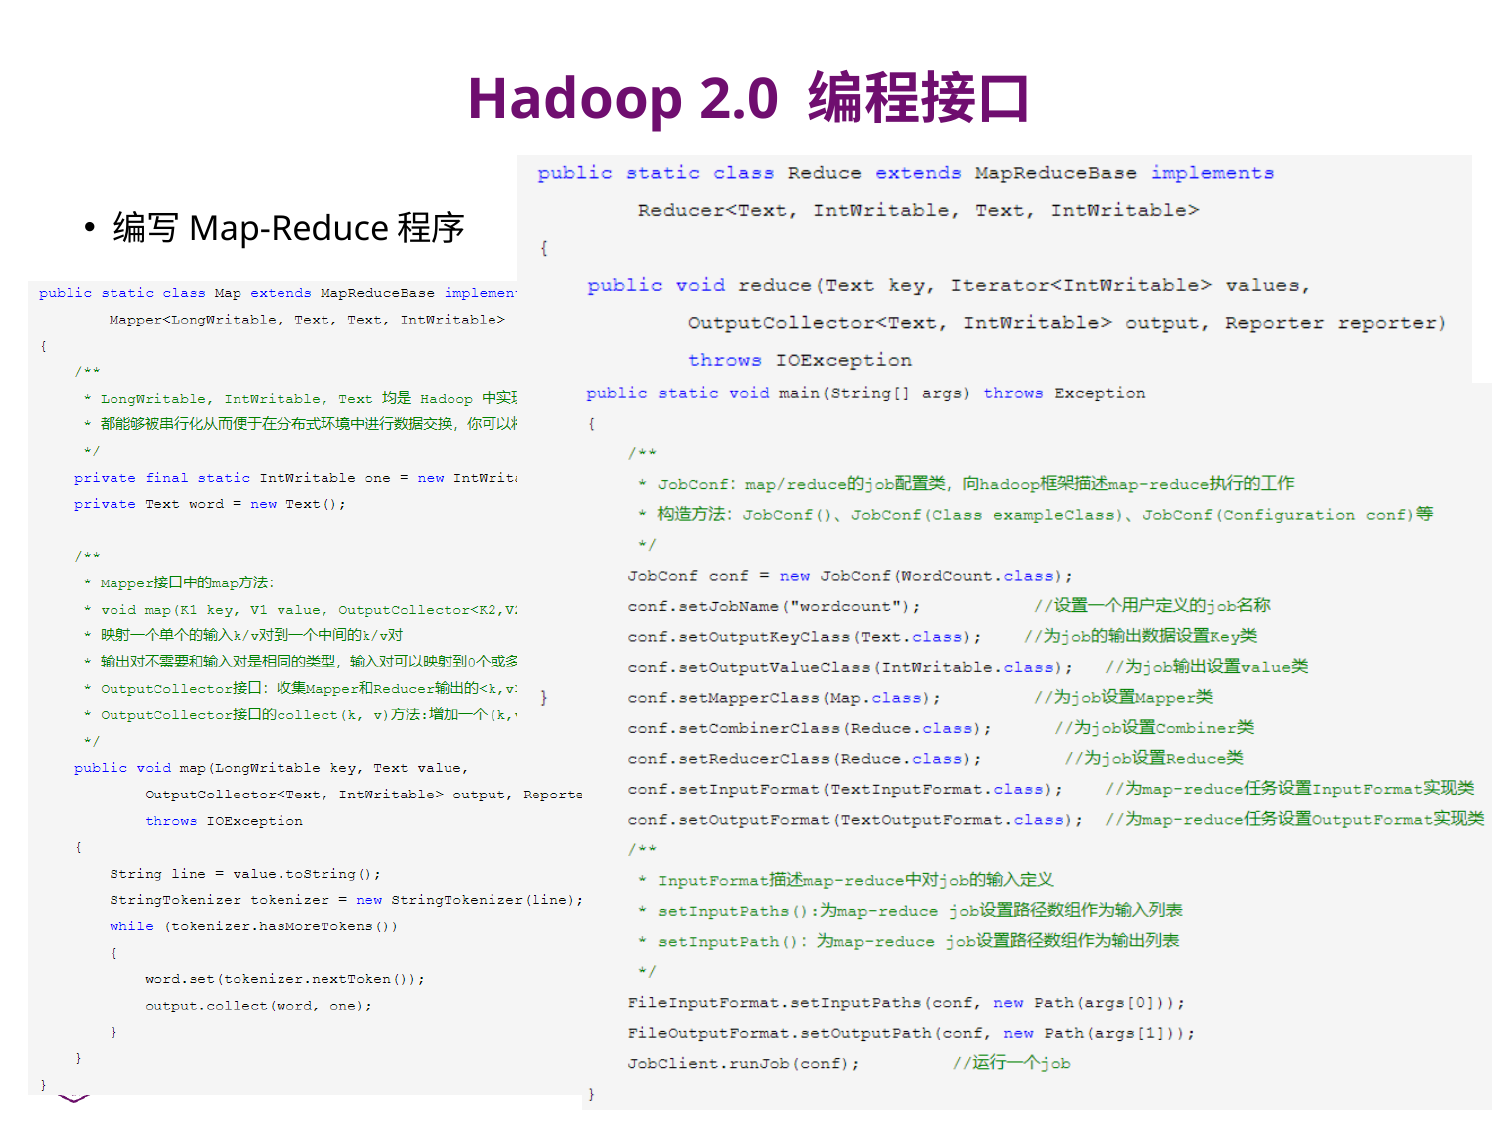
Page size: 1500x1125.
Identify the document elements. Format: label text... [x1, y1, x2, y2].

title Hadoop 2.0 编程接口 [68, 47, 1431, 154]
list 编写Map-Reduce程序 [68, 194, 517, 281]
picture [28, 155, 1492, 1110]
